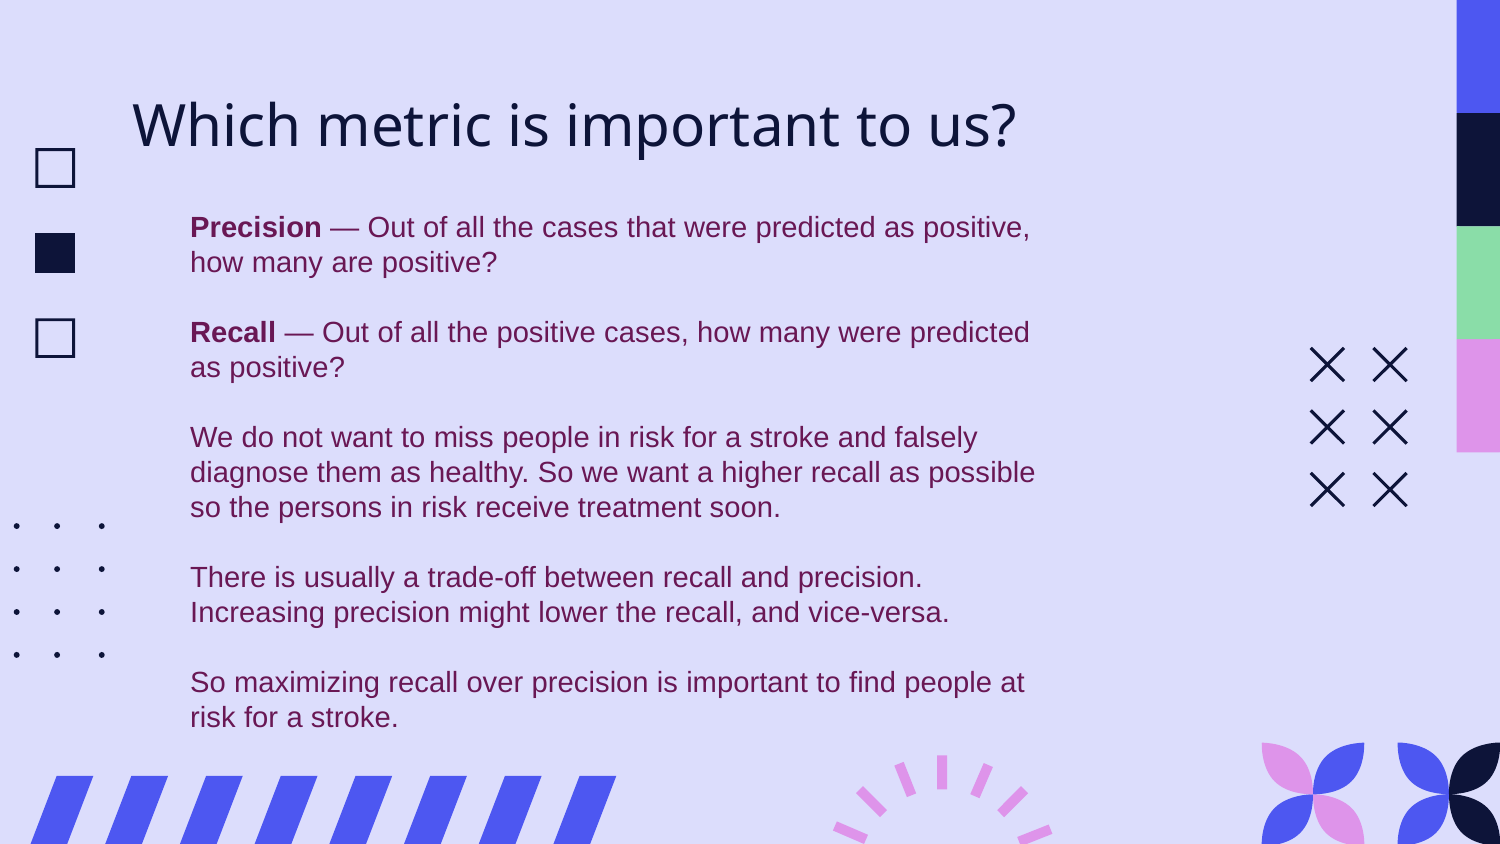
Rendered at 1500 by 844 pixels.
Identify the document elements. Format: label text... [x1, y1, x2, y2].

text_box [1372, 346, 1408, 383]
text_box [1309, 471, 1346, 508]
text_box [1372, 471, 1408, 508]
text_box [1309, 409, 1346, 445]
text_box [1372, 409, 1408, 445]
text_box [1309, 346, 1346, 383]
text_box Precision — Out of all the cases that were predicted as positive, how many are positive? Recall — Out of all the positive cases, how many were predicted as positive? We do not want to miss people in risk for a stroke and falsely diagnose them as healthy. So we want a higher recall as possible so the persons in risk receive treatment soon. There is usually a trade-off between recall and precision. Increasing precision might lower the recall, and vice-versa. So maximizing recall over precision is important to find people at risk for a stroke. [175, 201, 1063, 811]
title Which metric is important to us? [117, 72, 1383, 168]
